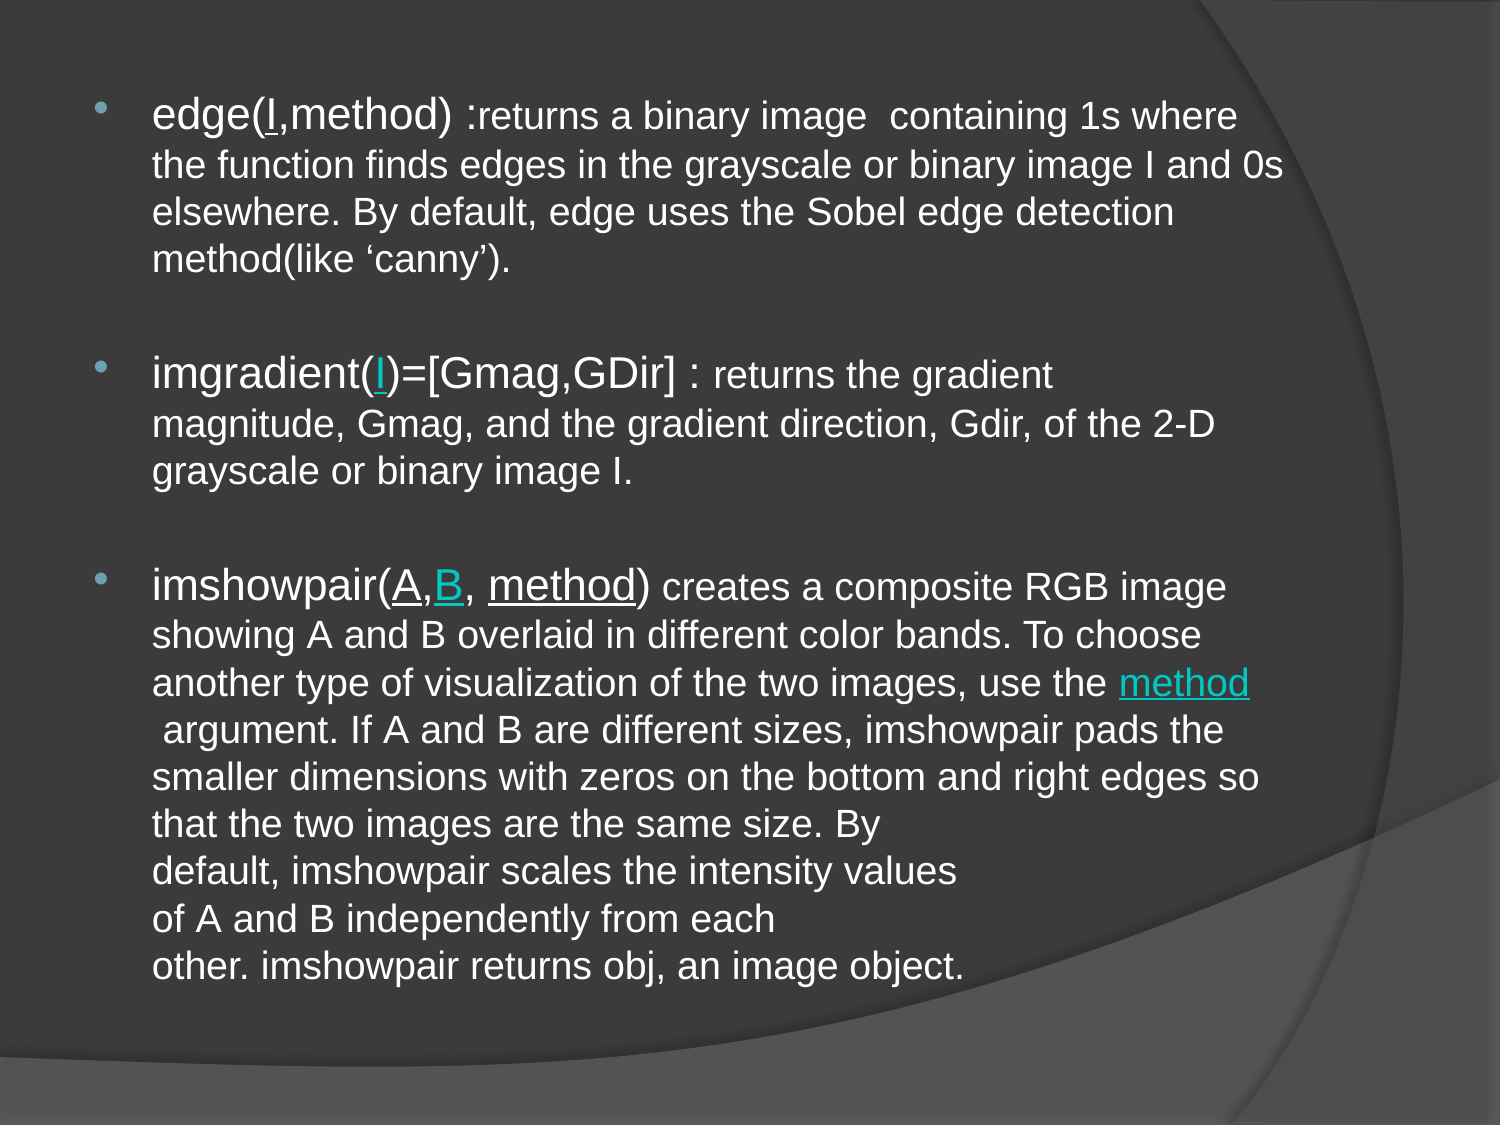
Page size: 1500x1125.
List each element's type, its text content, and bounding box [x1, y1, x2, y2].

list edge(I,method) :returns a binary image containing 1s where the function finds edges in the grayscale or binary image I and 0s elsewhere. By default, edge uses the Sobel edge detection method(like ‘canny’). imgradient(I)=[Gmag,GDir] : returns the gradient magnitude, Gmag, and the gradient direction, Gdir, of the 2-D grayscale or binary image I. imshowpair(A,B, method) creates a composite RGB image showing A and B overlaid in different color bands. To choose another type of visualization of the two images, use the method argument. If A and B are different sizes, imshowpair pads the smaller dimensions with zeros on the bottom and right edges so that the two images are the same size. By default, imshowpair scales the intensity values of A and B independently from each other. imshowpair returns obj, an image object. [75, 78, 1300, 1005]
